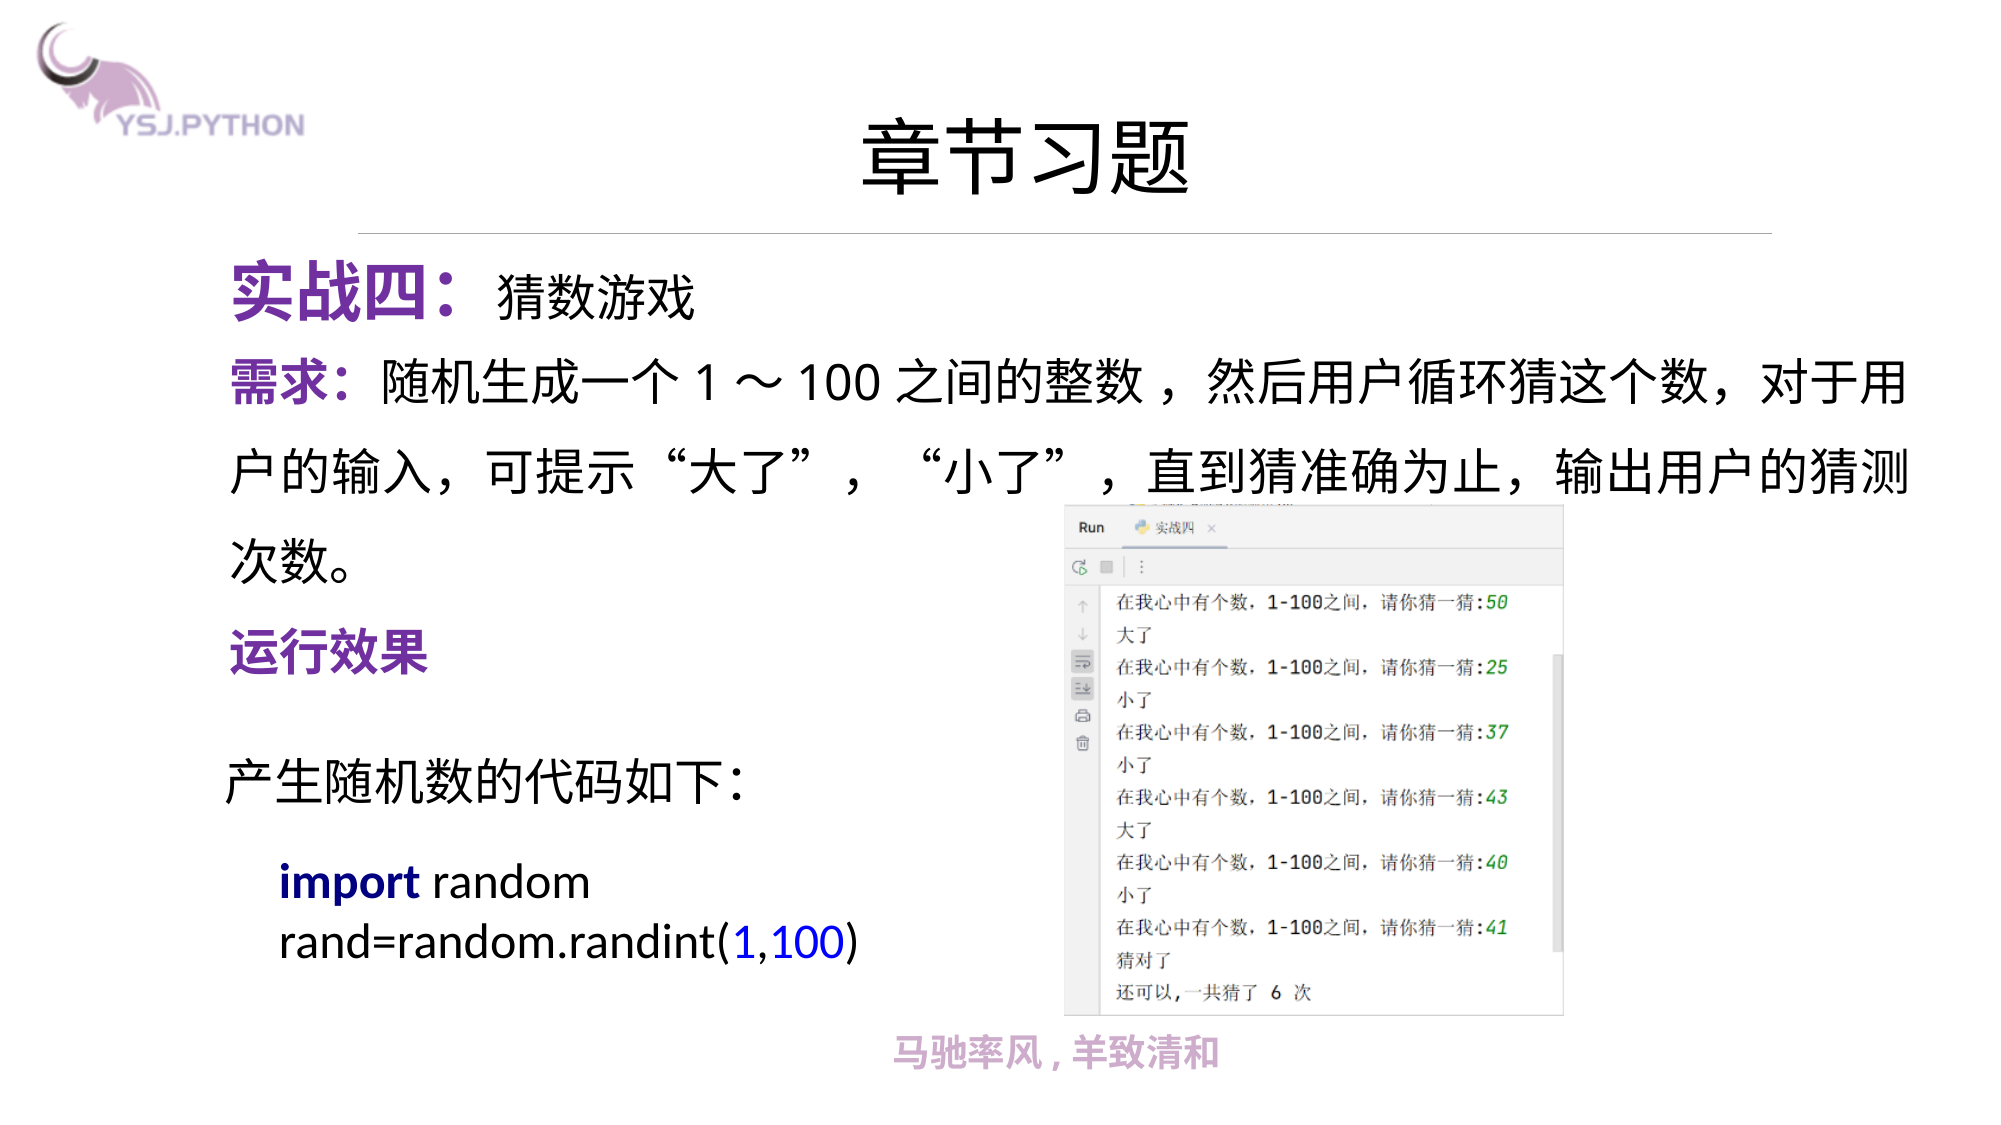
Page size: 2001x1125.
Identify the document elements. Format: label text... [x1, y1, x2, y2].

text_box 实战四：猜数游戏 [214, 202, 1693, 312]
text_box 产生随机数的代码如下： [209, 712, 1064, 818]
text_box 需求：随机生成一个1～100之间的整数 ，然后用户循环猜这个数，对于用户的输入，可提示“大了”，“小了”，直到猜准确为止，输出用户的猜测次数。 运行效果 [214, 312, 1925, 688]
text_box 章节习题 [844, 97, 1208, 202]
text_box import random rand=random.randint(1,100) [264, 841, 936, 976]
text_box 马驰率风,羊致清和 [877, 1021, 1305, 1082]
picture [1064, 504, 1564, 1017]
picture [0, 0, 346, 159]
